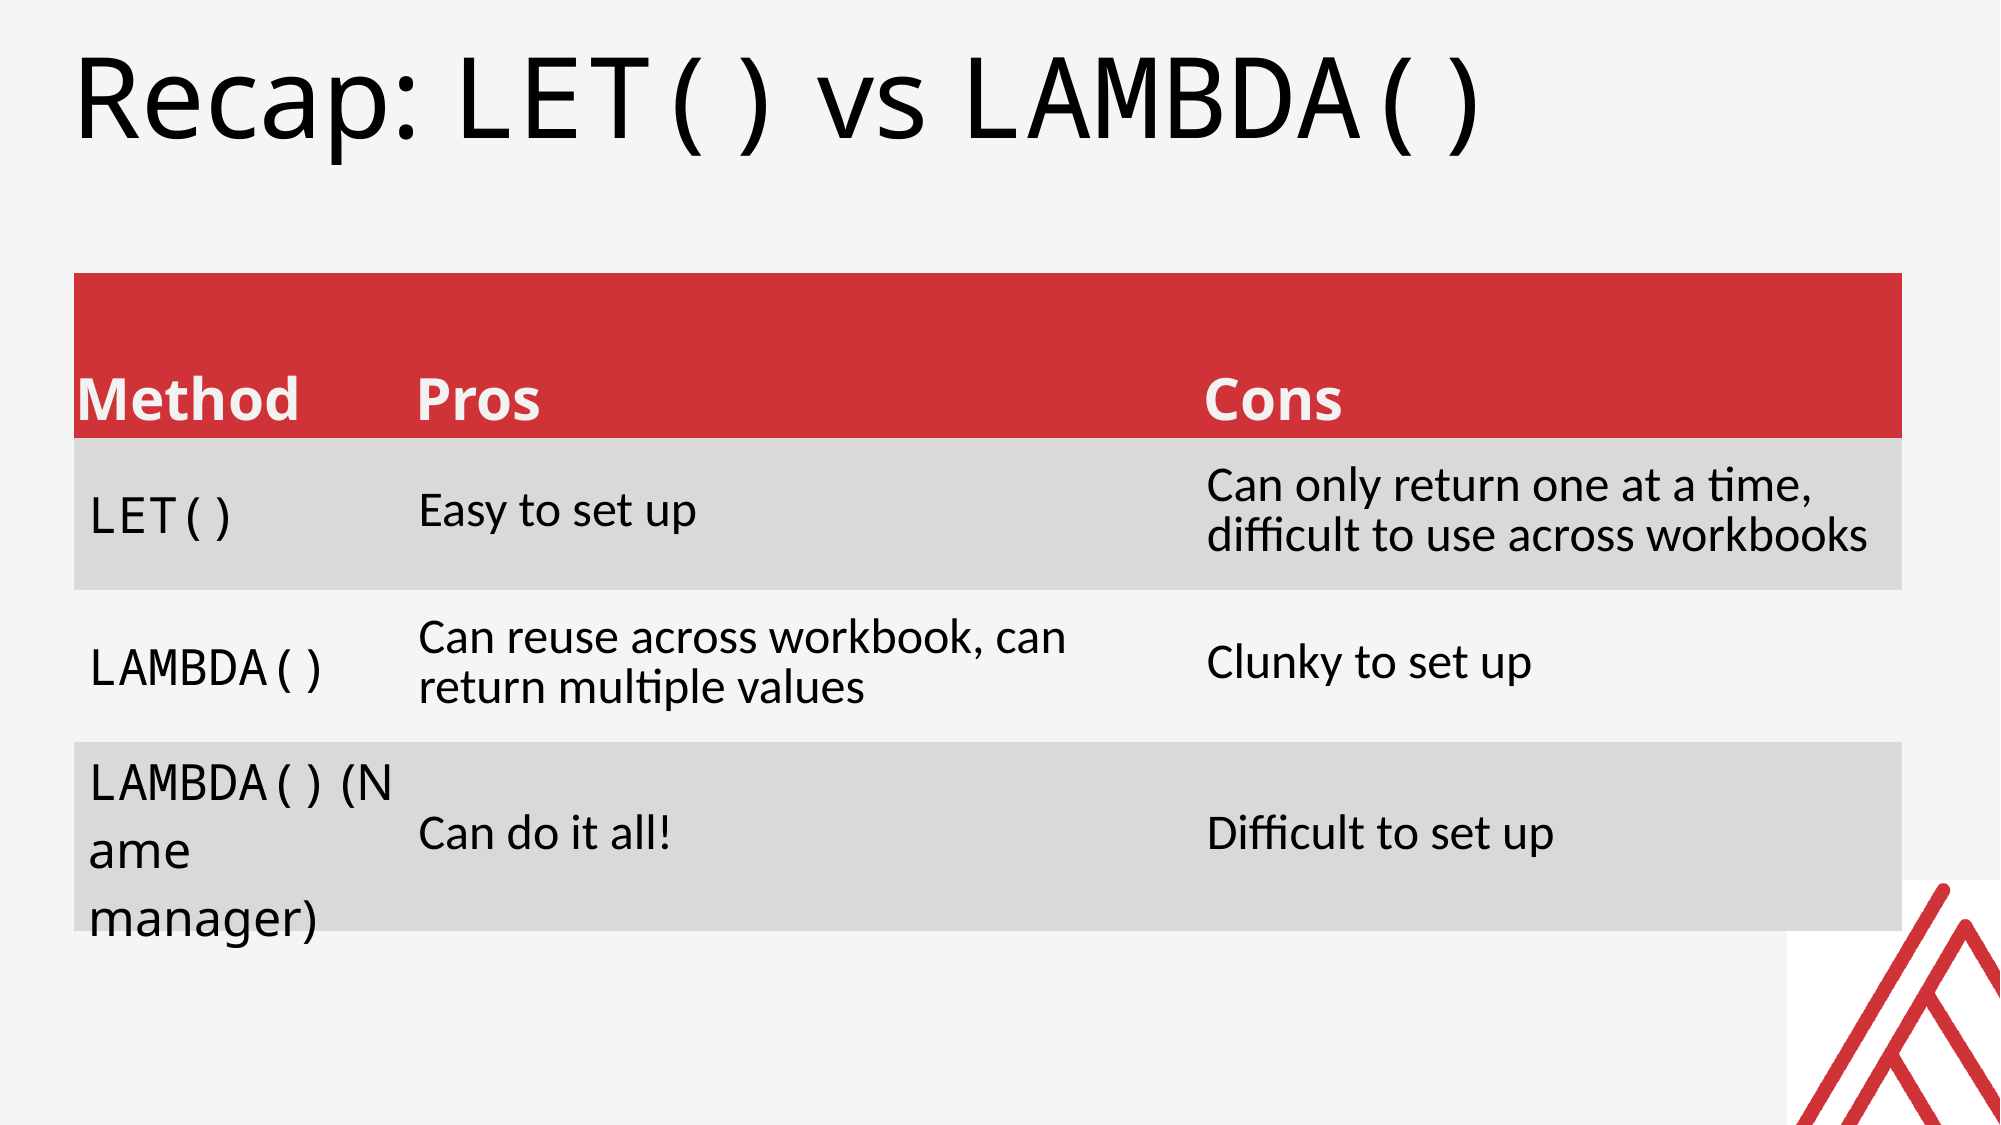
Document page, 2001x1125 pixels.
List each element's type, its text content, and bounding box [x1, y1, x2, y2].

text_box Recap: LET() vs LAMBDA() [56, 18, 1935, 169]
table_cell Easy to set up [414, 438, 1202, 590]
picture [1786, 880, 2000, 1125]
table_cell LET() [74, 438, 414, 590]
table_header Method [74, 273, 414, 438]
table_cell Clunky to set up [1202, 590, 1902, 742]
table_cell LAMBDA() [74, 590, 414, 742]
table_header Cons [1202, 273, 1902, 438]
table_cell Can do it all! [414, 742, 1202, 931]
table_cell LAMBDA() (Name manager) [74, 742, 414, 931]
table_cell Can reuse across workbook, can return multiple values [414, 590, 1202, 742]
table_cell Difficult to set up [1202, 742, 1902, 931]
table_cell Can only return one at a time, difficult to use across workbooks [1202, 438, 1902, 590]
table_header Pros [414, 273, 1202, 438]
